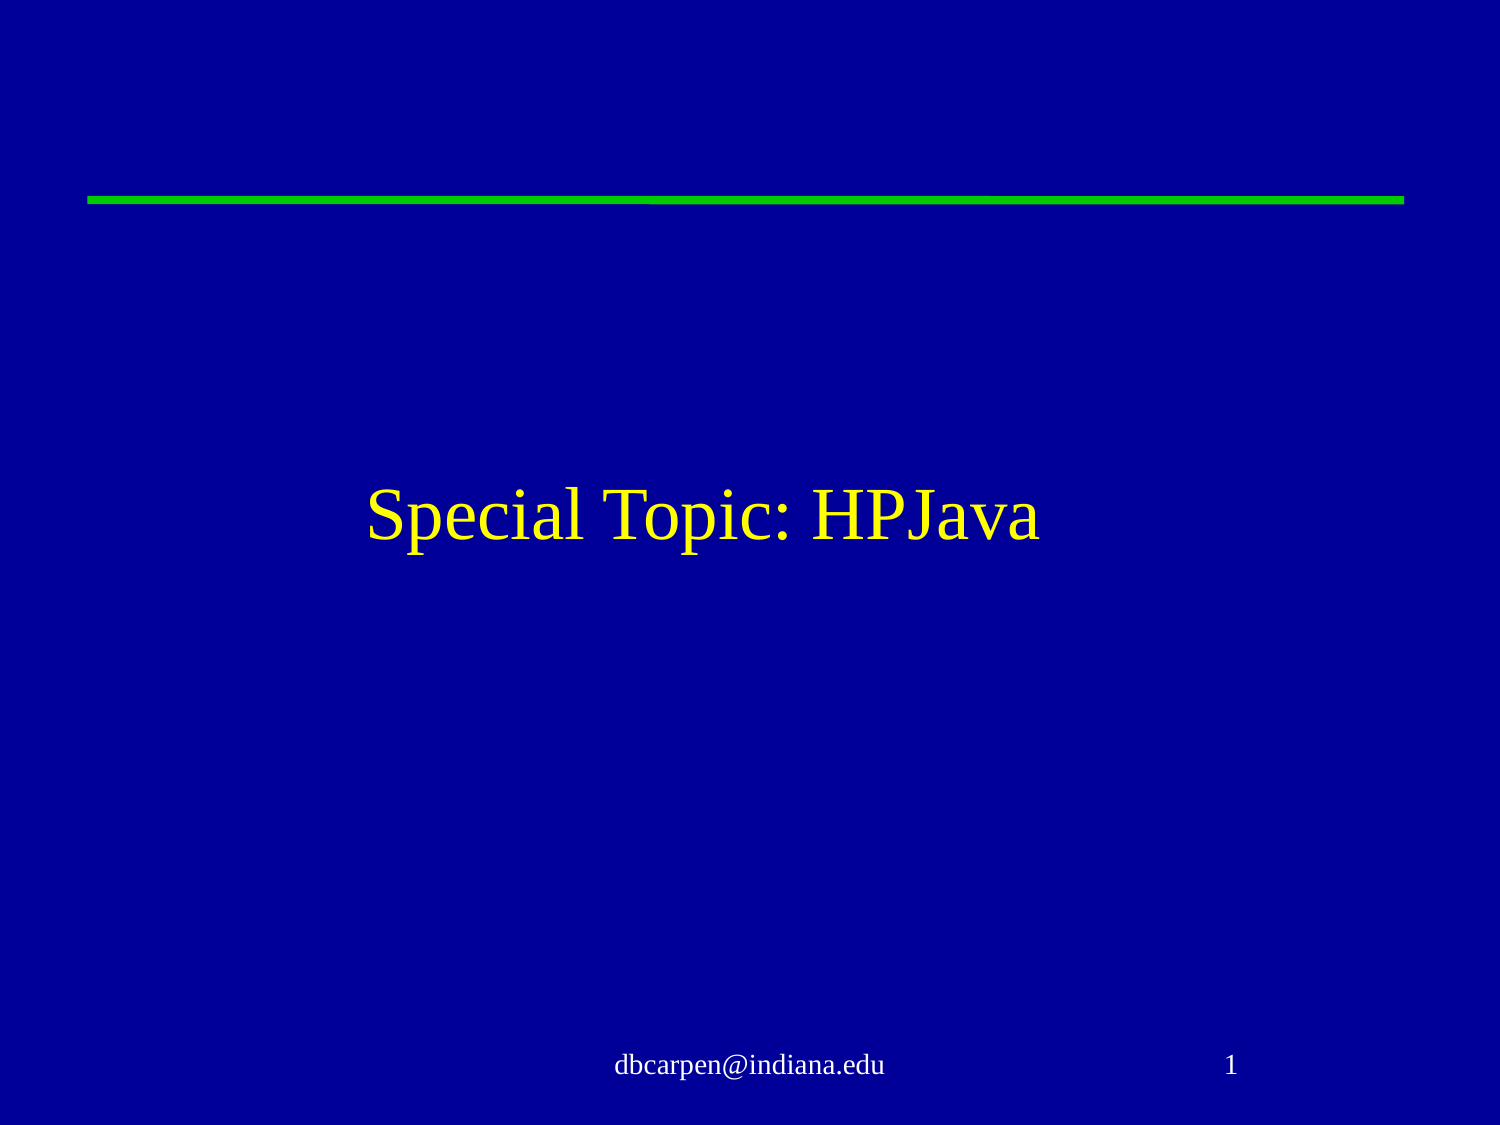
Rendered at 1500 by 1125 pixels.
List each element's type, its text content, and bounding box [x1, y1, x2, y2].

title Special Topic: HPJava [349, 374, 1426, 563]
